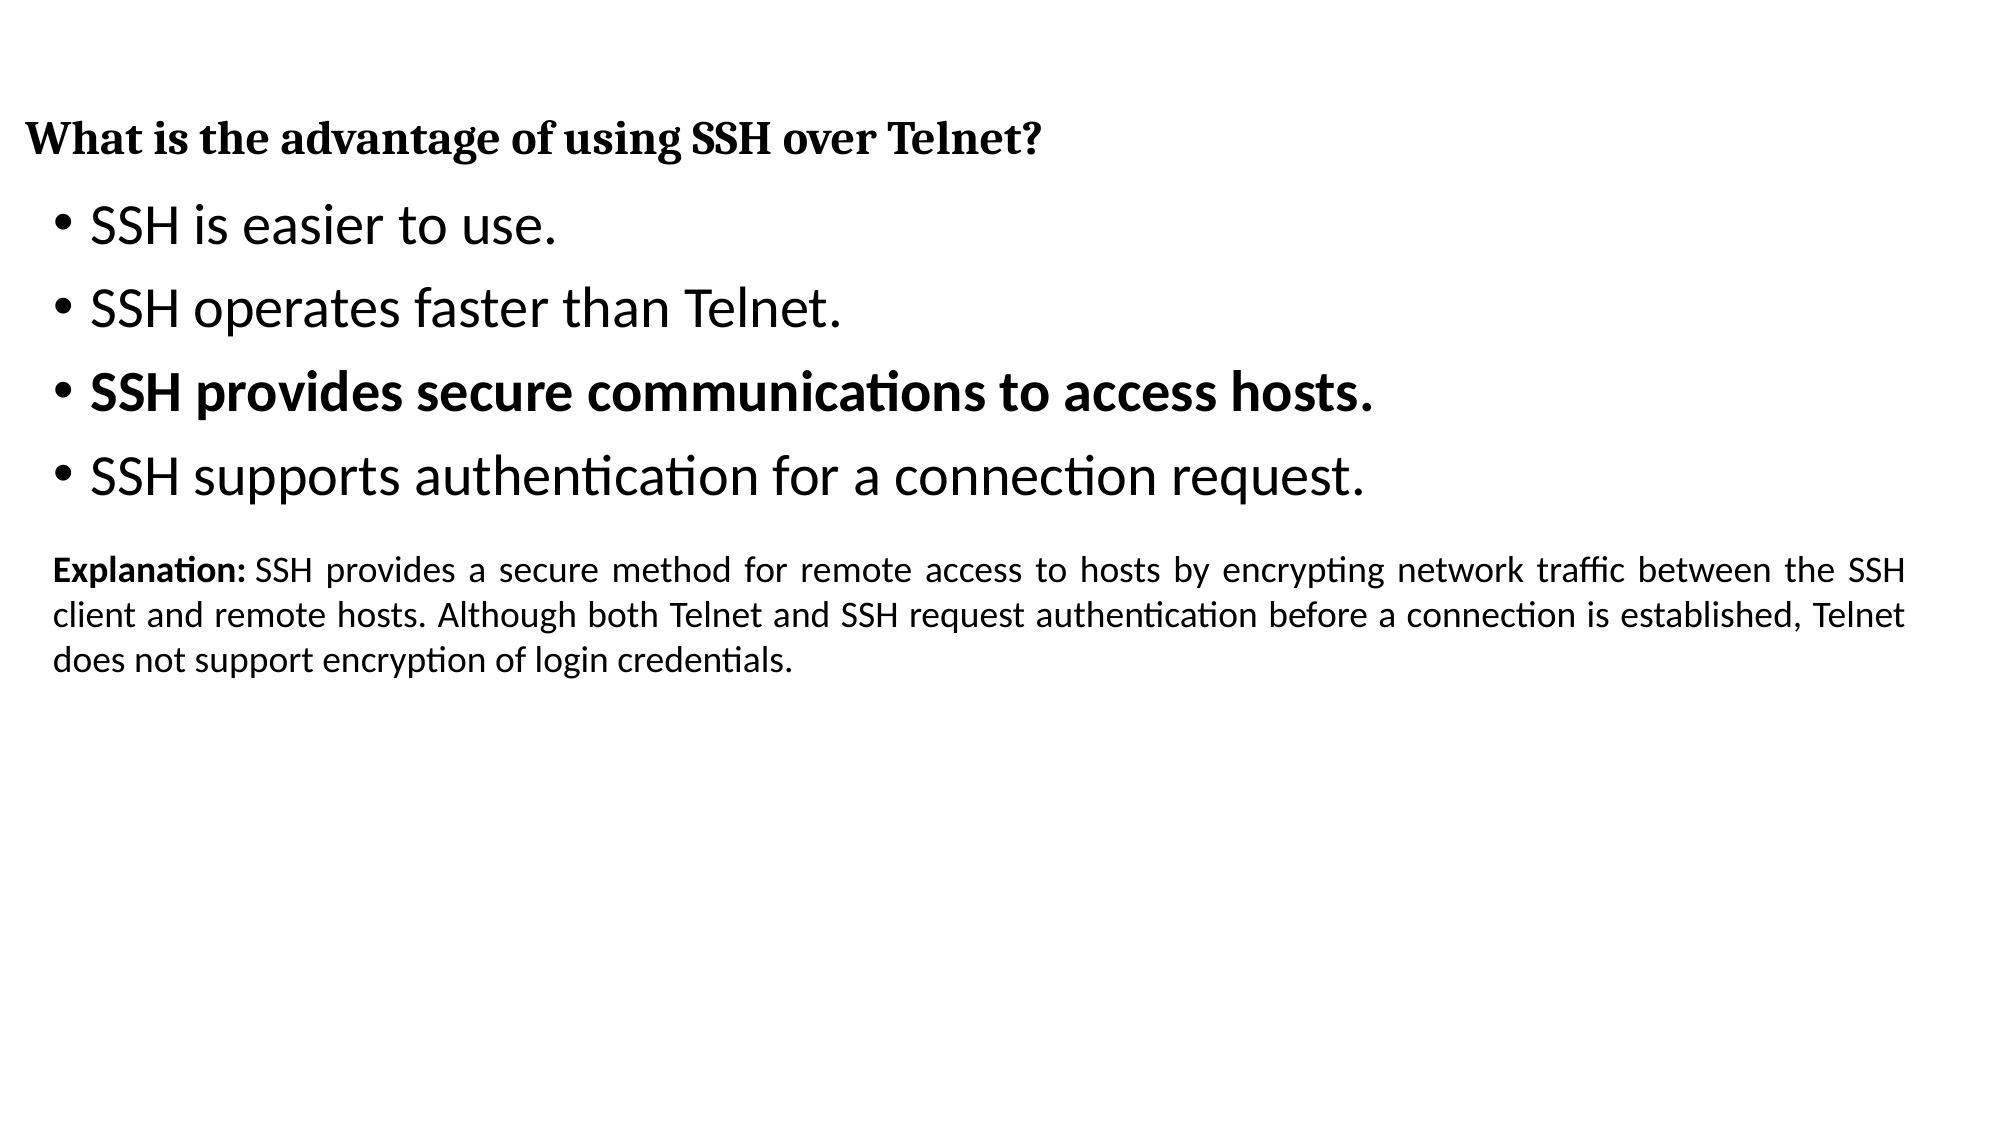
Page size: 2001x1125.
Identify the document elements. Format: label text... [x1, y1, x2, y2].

title What is the advantage of using SSH over Telnet? [0, 0, 2000, 278]
text_box Explanation: SSH provides a secure method for remote access to hosts by encrypting network traffic between the SSH client and remote hosts. Although both Telnet and SSH request authentication before a connection is established, Telnet does not support encryption of login credentials. [38, 538, 1923, 688]
list SSH is easier to use. SSH operates faster than Telnet. SSH provides secure communications to access hosts. SSH supports authentication for a connection request. [38, 186, 1923, 538]
